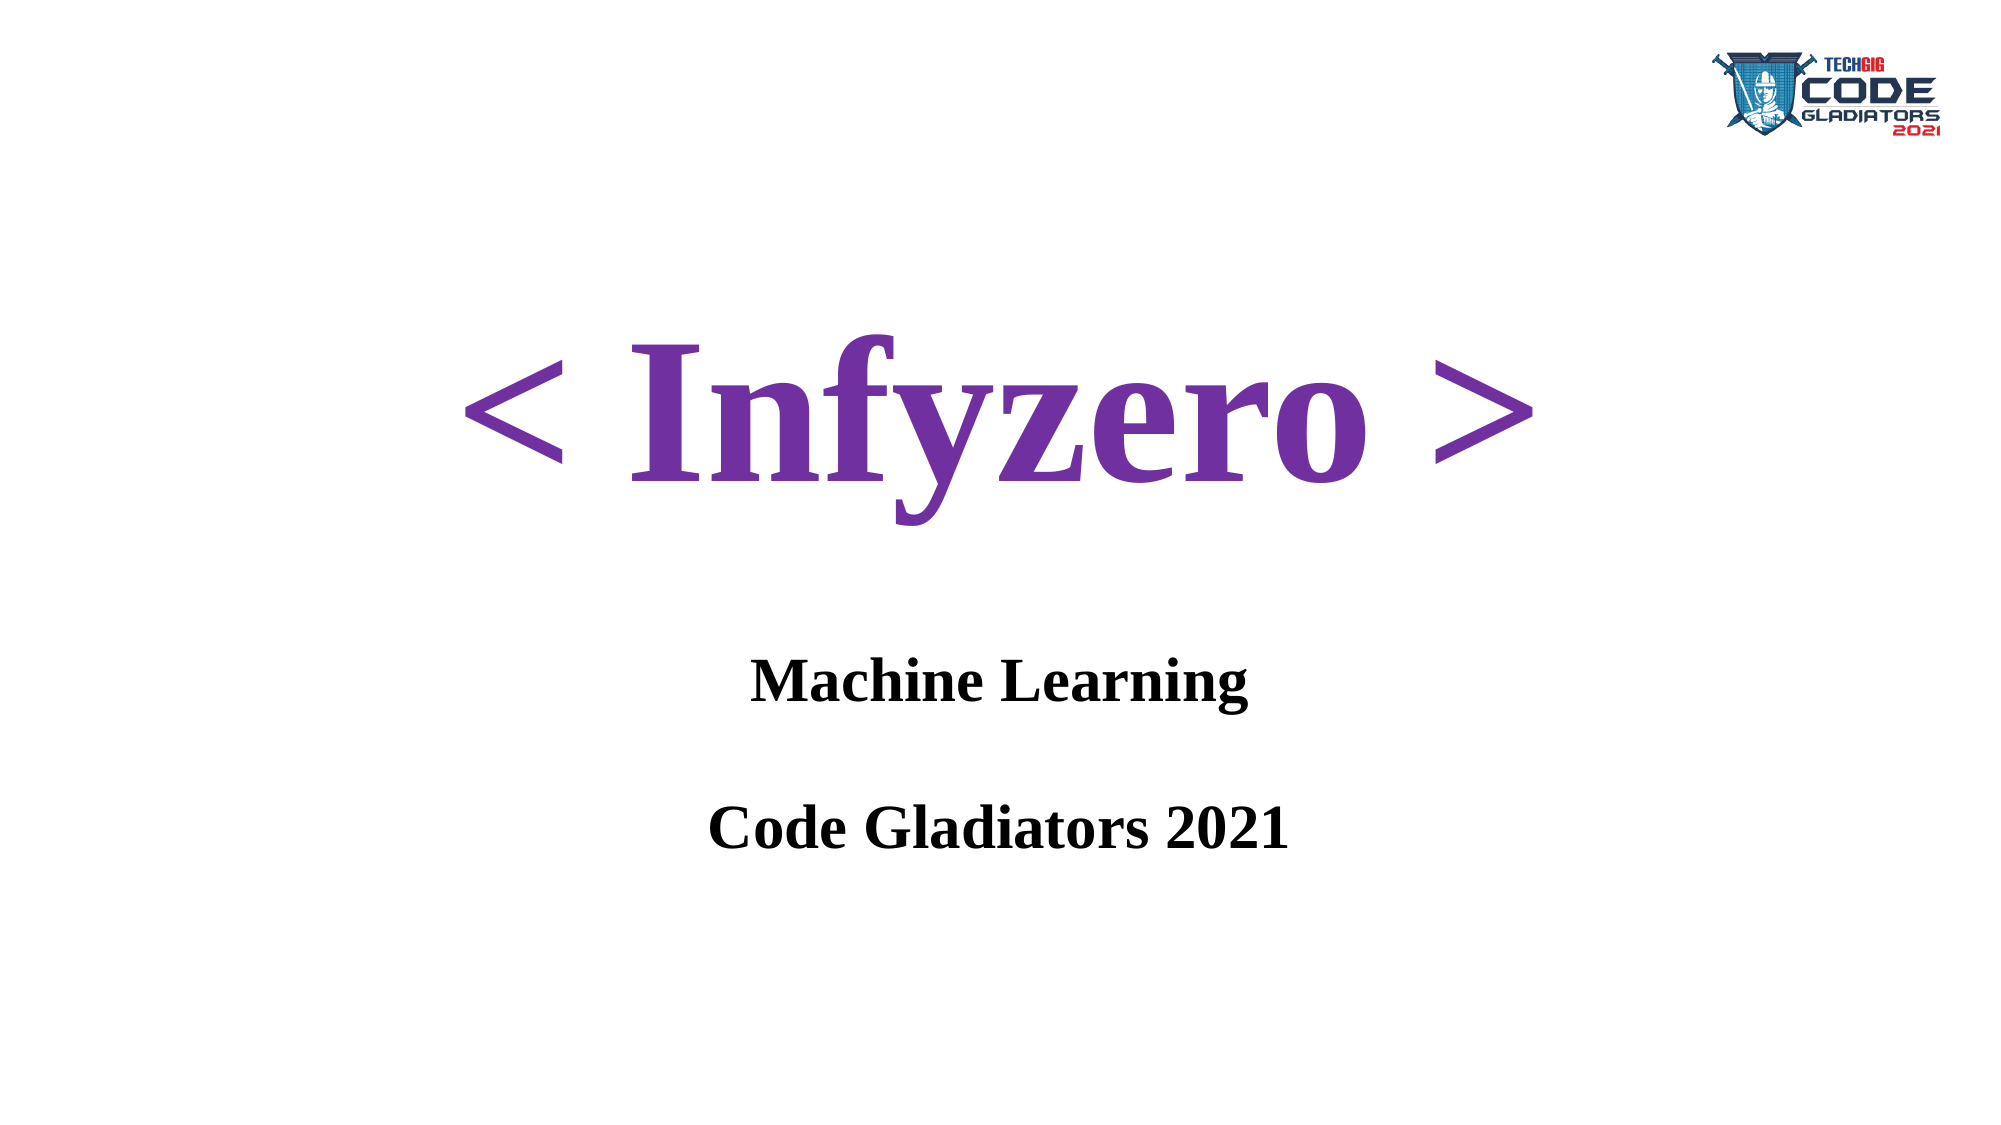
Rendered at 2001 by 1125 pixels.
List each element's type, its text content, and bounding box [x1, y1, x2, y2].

picture [1712, 52, 1940, 136]
subtitle Machine Learning Code Gladiators 2021 [249, 590, 1750, 874]
title < Infyzero > [249, 184, 1750, 535]
